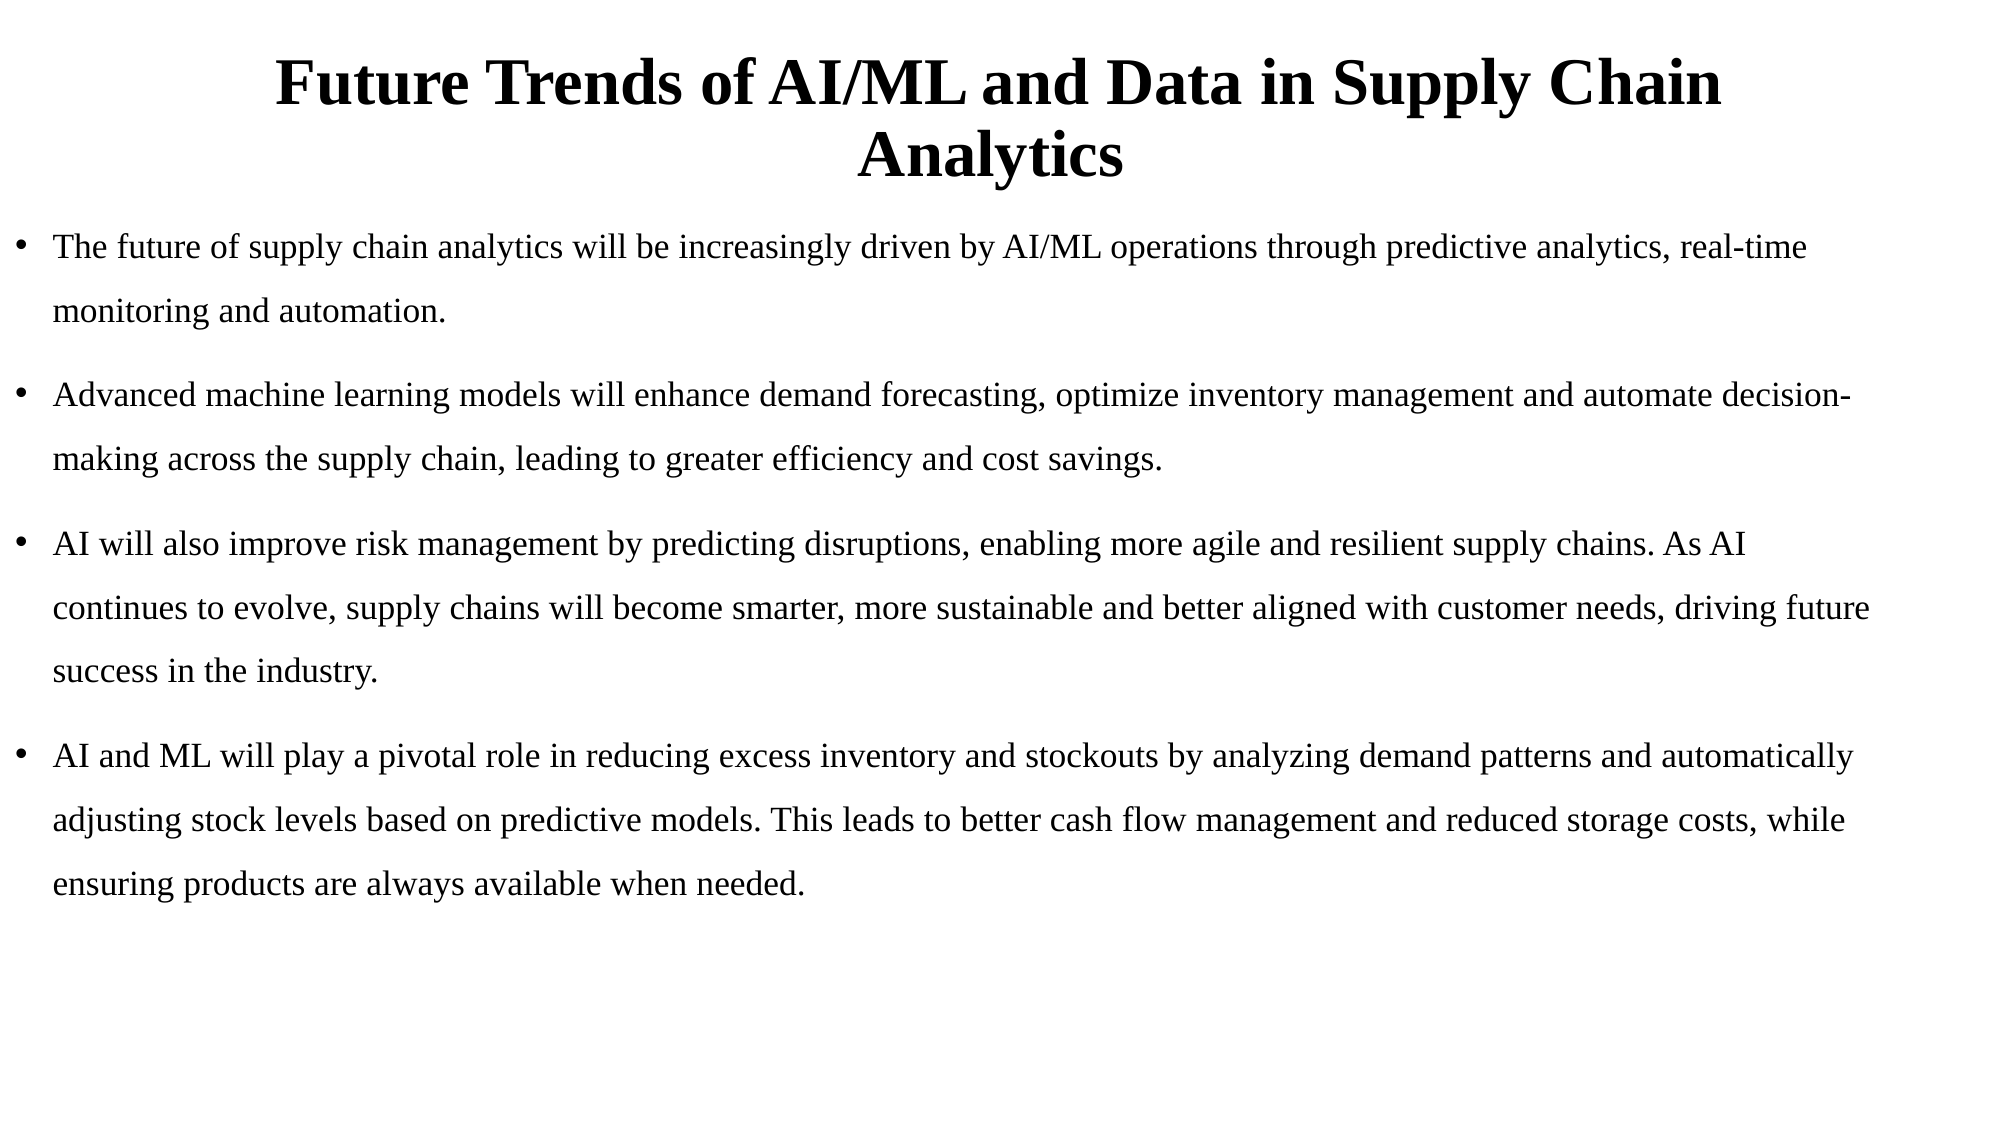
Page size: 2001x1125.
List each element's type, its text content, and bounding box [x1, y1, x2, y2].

title Future Trends of AI/ML and Data in Supply Chain Analytics [137, 43, 1863, 193]
list The future of supply chain analytics will be increasingly driven by AI/ML operations through predictive analytics, real-time monitoring and automation. Advanced machine learning models will enhance demand forecasting, optimize inventory management and automate decision-making across the supply chain, leading to greater efficiency and cost savings. AI will also improve risk management by predicting disruptions, enabling more agile and resilient supply chains. As AI continues to evolve, supply chains will become smarter, more sustainable and better aligned with customer needs, driving future success in the industry. AI and ML will play a pivotal role in reducing excess inventory and stockouts by analyzing demand patterns and automatically adjusting stock levels based on predictive models. This leads to better cash flow management and reduced storage costs, while ensuring products are always available when needed. [0, 193, 1906, 1107]
